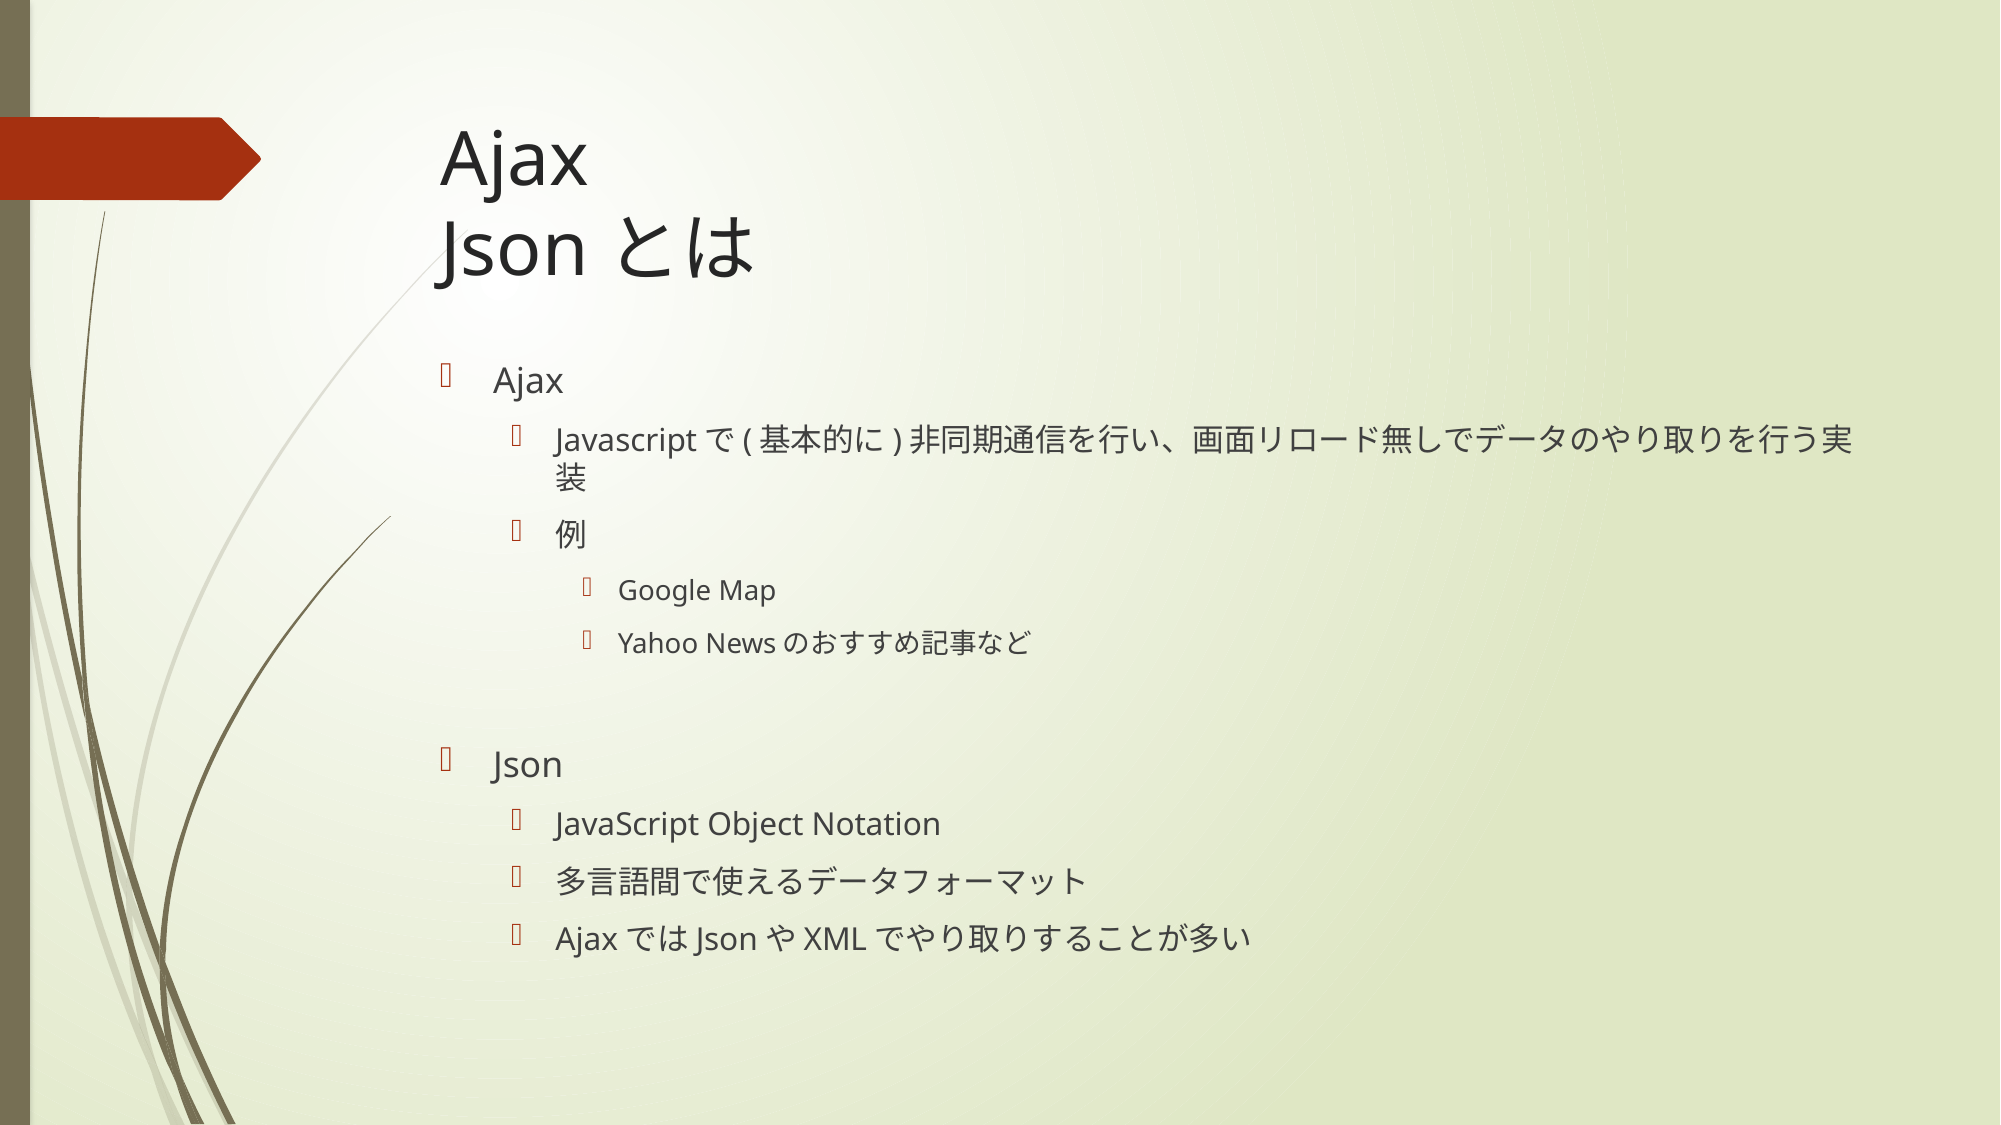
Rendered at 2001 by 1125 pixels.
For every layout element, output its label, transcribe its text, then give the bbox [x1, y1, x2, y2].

title Ajax Jsonとは [425, 102, 1888, 313]
list Ajax Javascriptで(基本的に)非同期通信を行い、画面リロード無しでデータのやり取りを行う実装 例 Google Map Yahoo Newsのおすすめ記事など Json JavaScript Object Notation 多言語間で使えるデータフォーマット AjaxではJsonやXMLでやり取りすることが多い [424, 350, 1888, 970]
